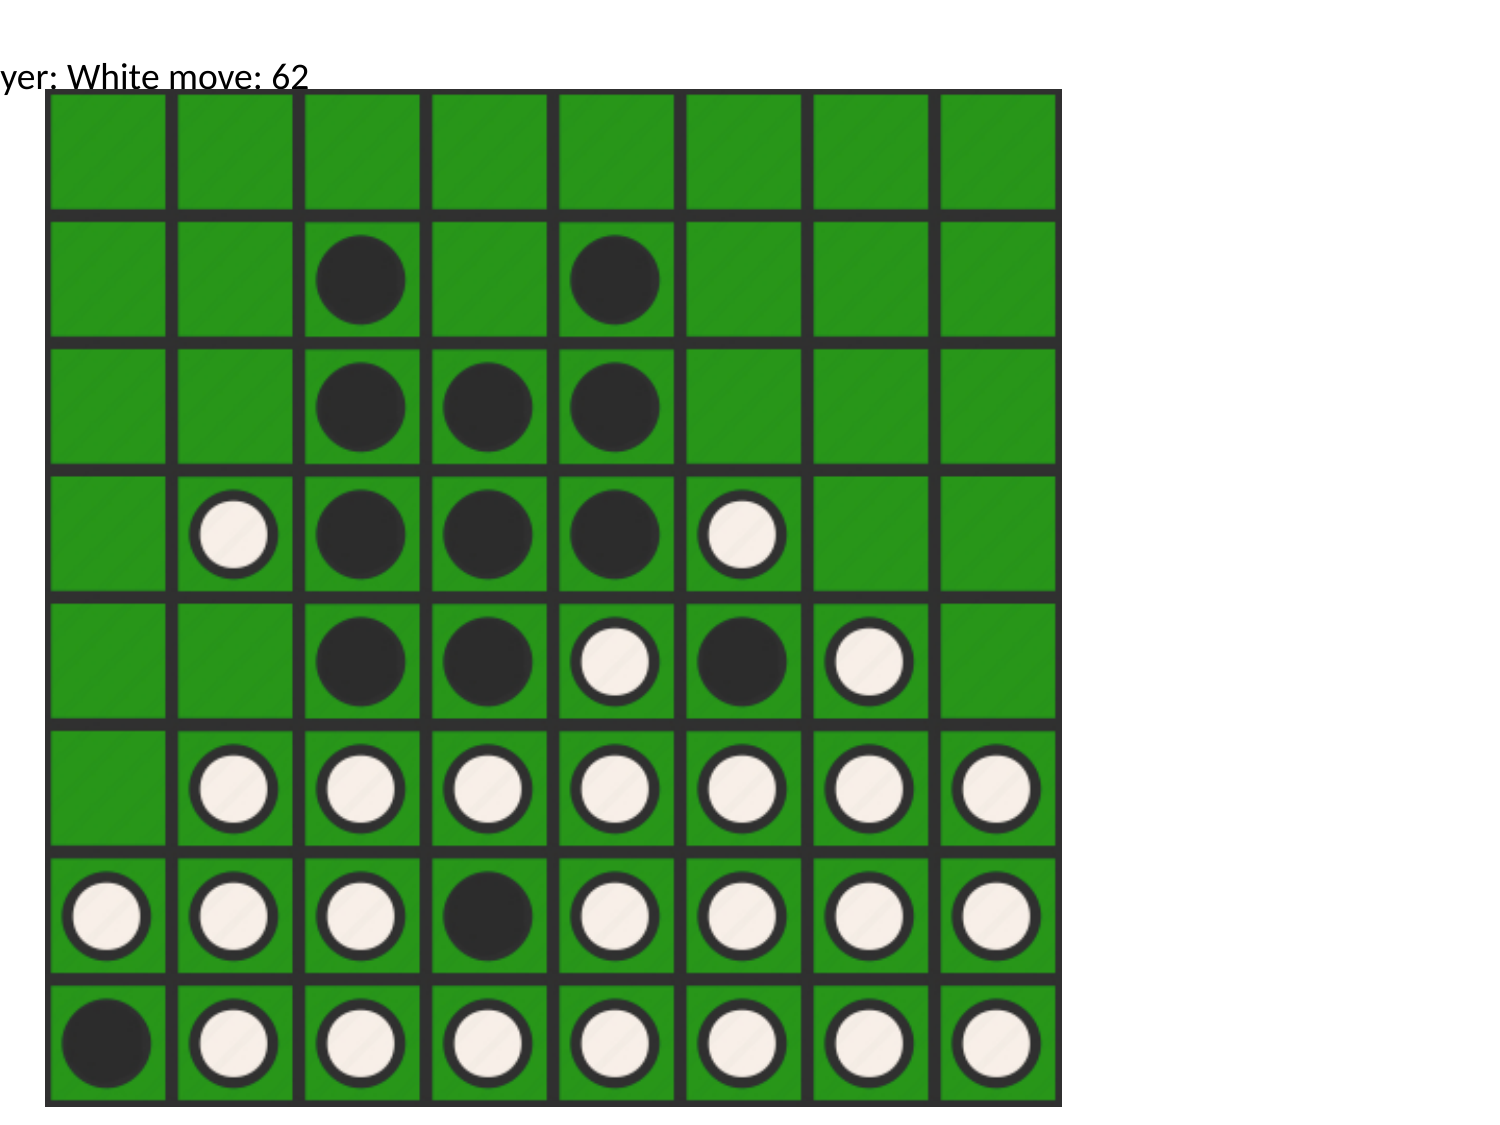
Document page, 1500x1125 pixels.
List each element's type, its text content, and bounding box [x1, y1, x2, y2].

text_box turn: 34 player: White move: 62 [0, 44, 325, 105]
picture [44, 89, 1062, 1107]
